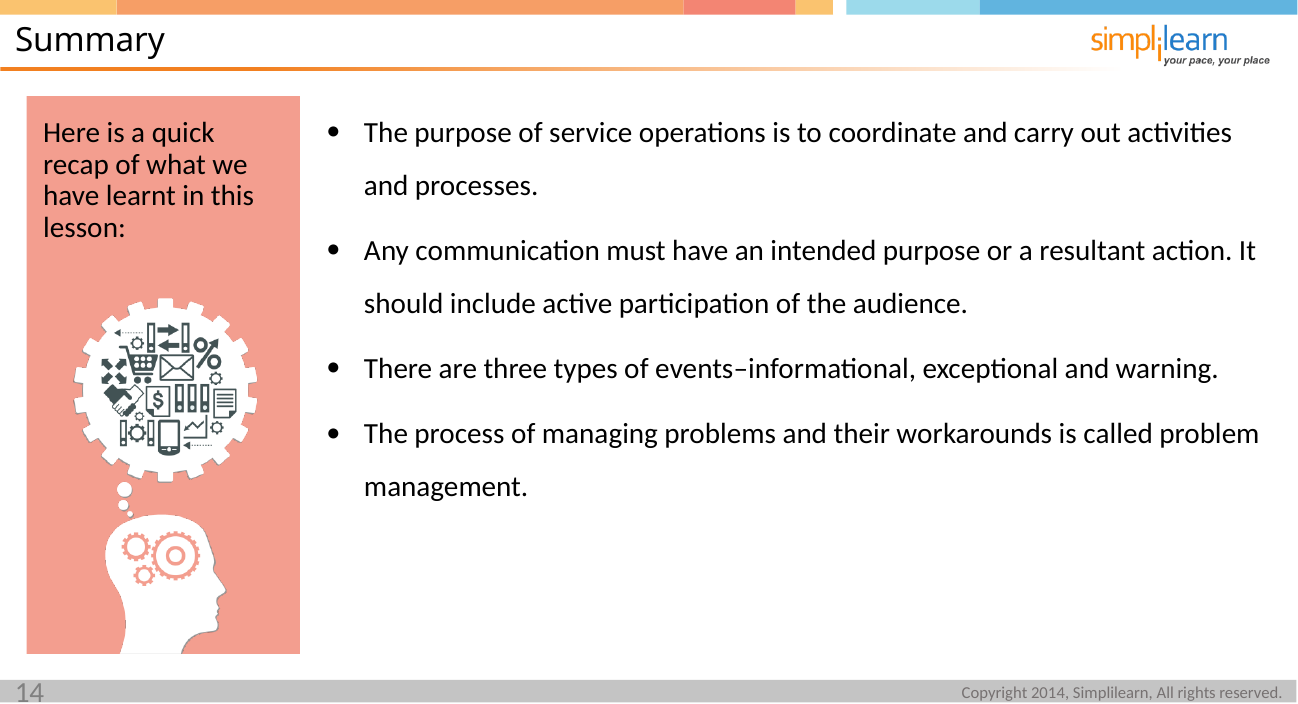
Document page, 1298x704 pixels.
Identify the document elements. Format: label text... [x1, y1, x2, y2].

list Here is a quick recap of what we have learnt in this lesson: [43, 117, 281, 201]
picture [58, 296, 266, 654]
picture [1089, 15, 1270, 71]
list Summary [0, 14, 1062, 67]
list The purpose of service operations is to coordinate and carry out activities and processes. Any communication must have an intended purpose or a resultant action. It should include active participation of the audience. There are three types of events–informational, exceptional and warning. The process of managing problems and their workarounds is called problem management. [326, 96, 1270, 654]
